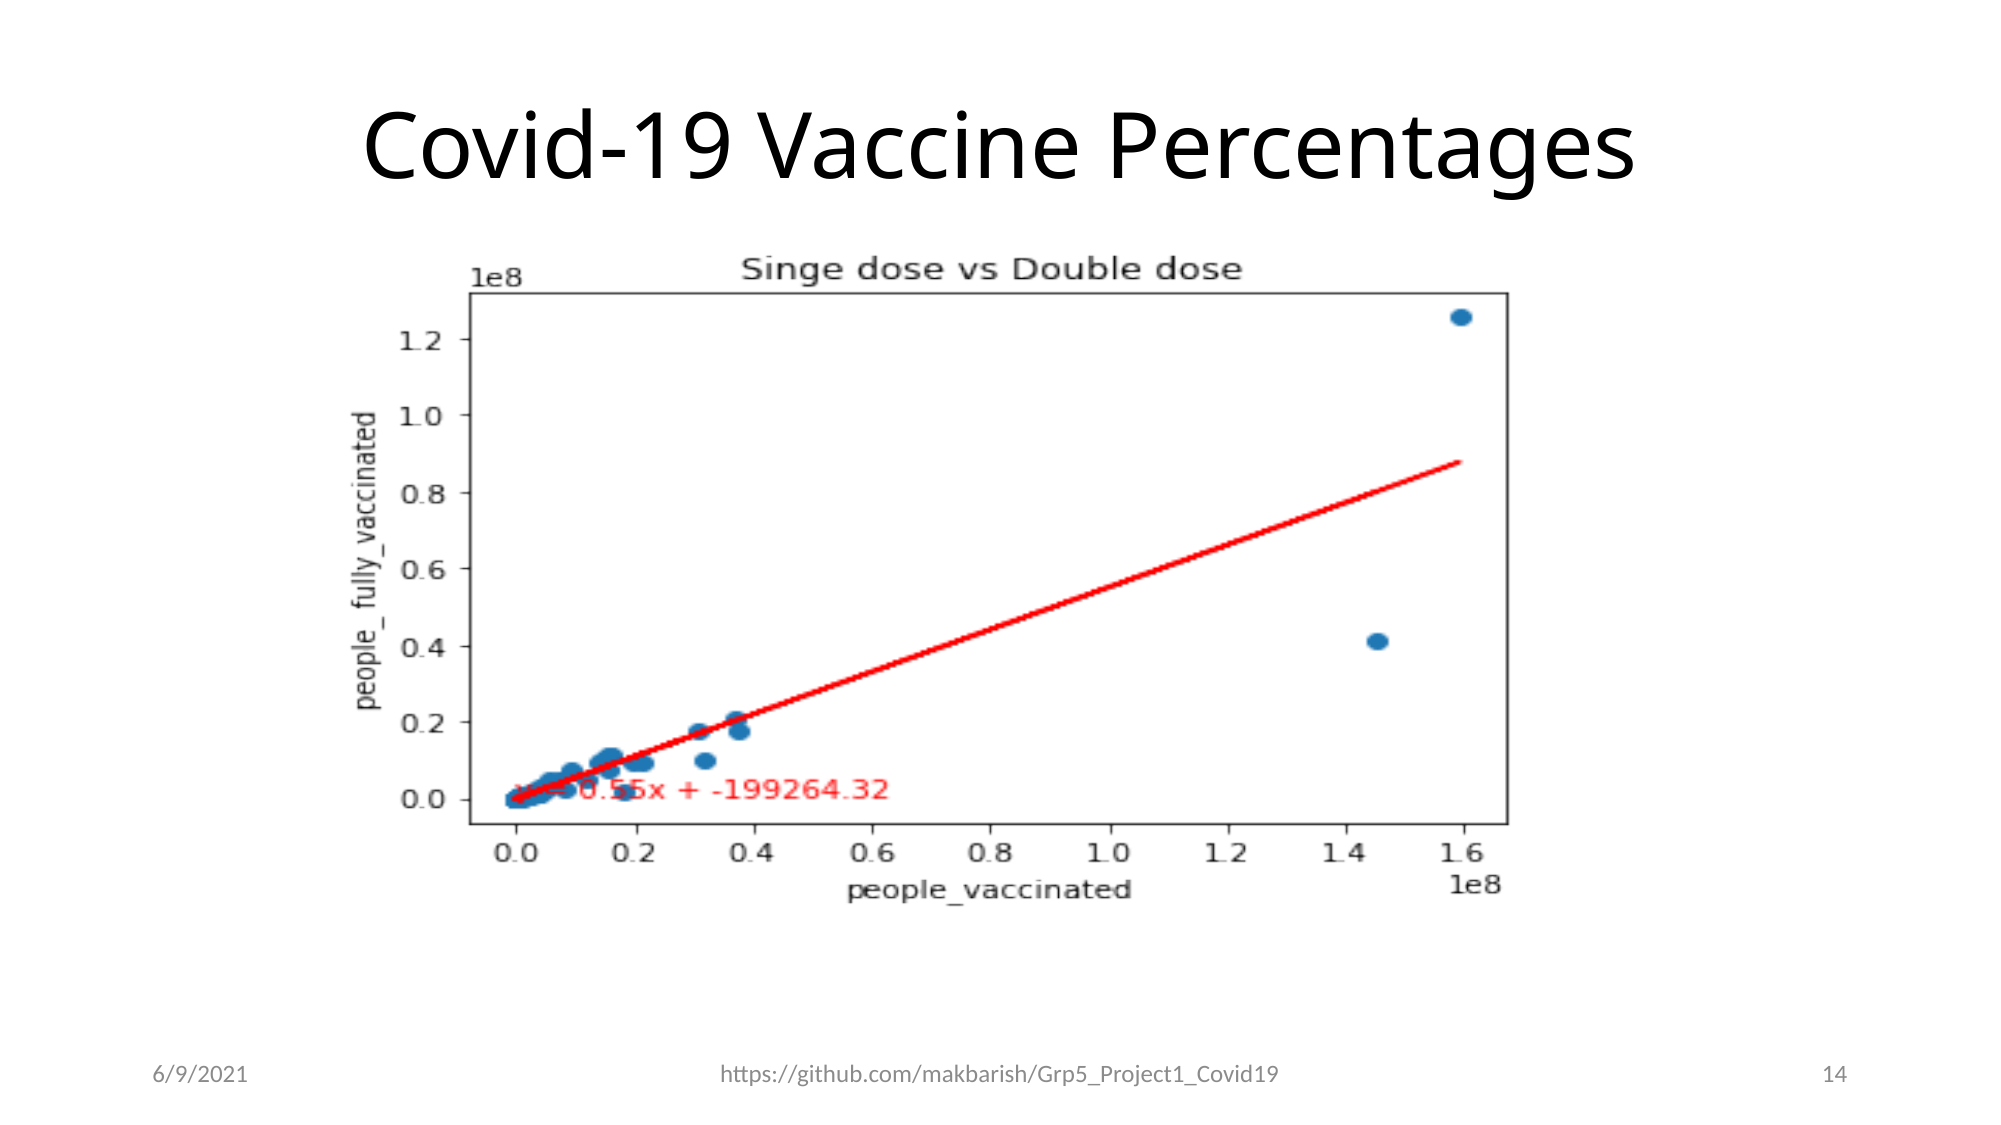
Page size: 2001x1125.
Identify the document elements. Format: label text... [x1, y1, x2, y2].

slide_number 14 [1412, 1042, 1863, 1103]
picture [330, 239, 1529, 919]
footer https://github.com/makbarish/Grp5_Project1_Covid19 [662, 1042, 1338, 1103]
title Covid-19 Vaccine Percentages [137, 57, 1863, 240]
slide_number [137, 1042, 588, 1103]
